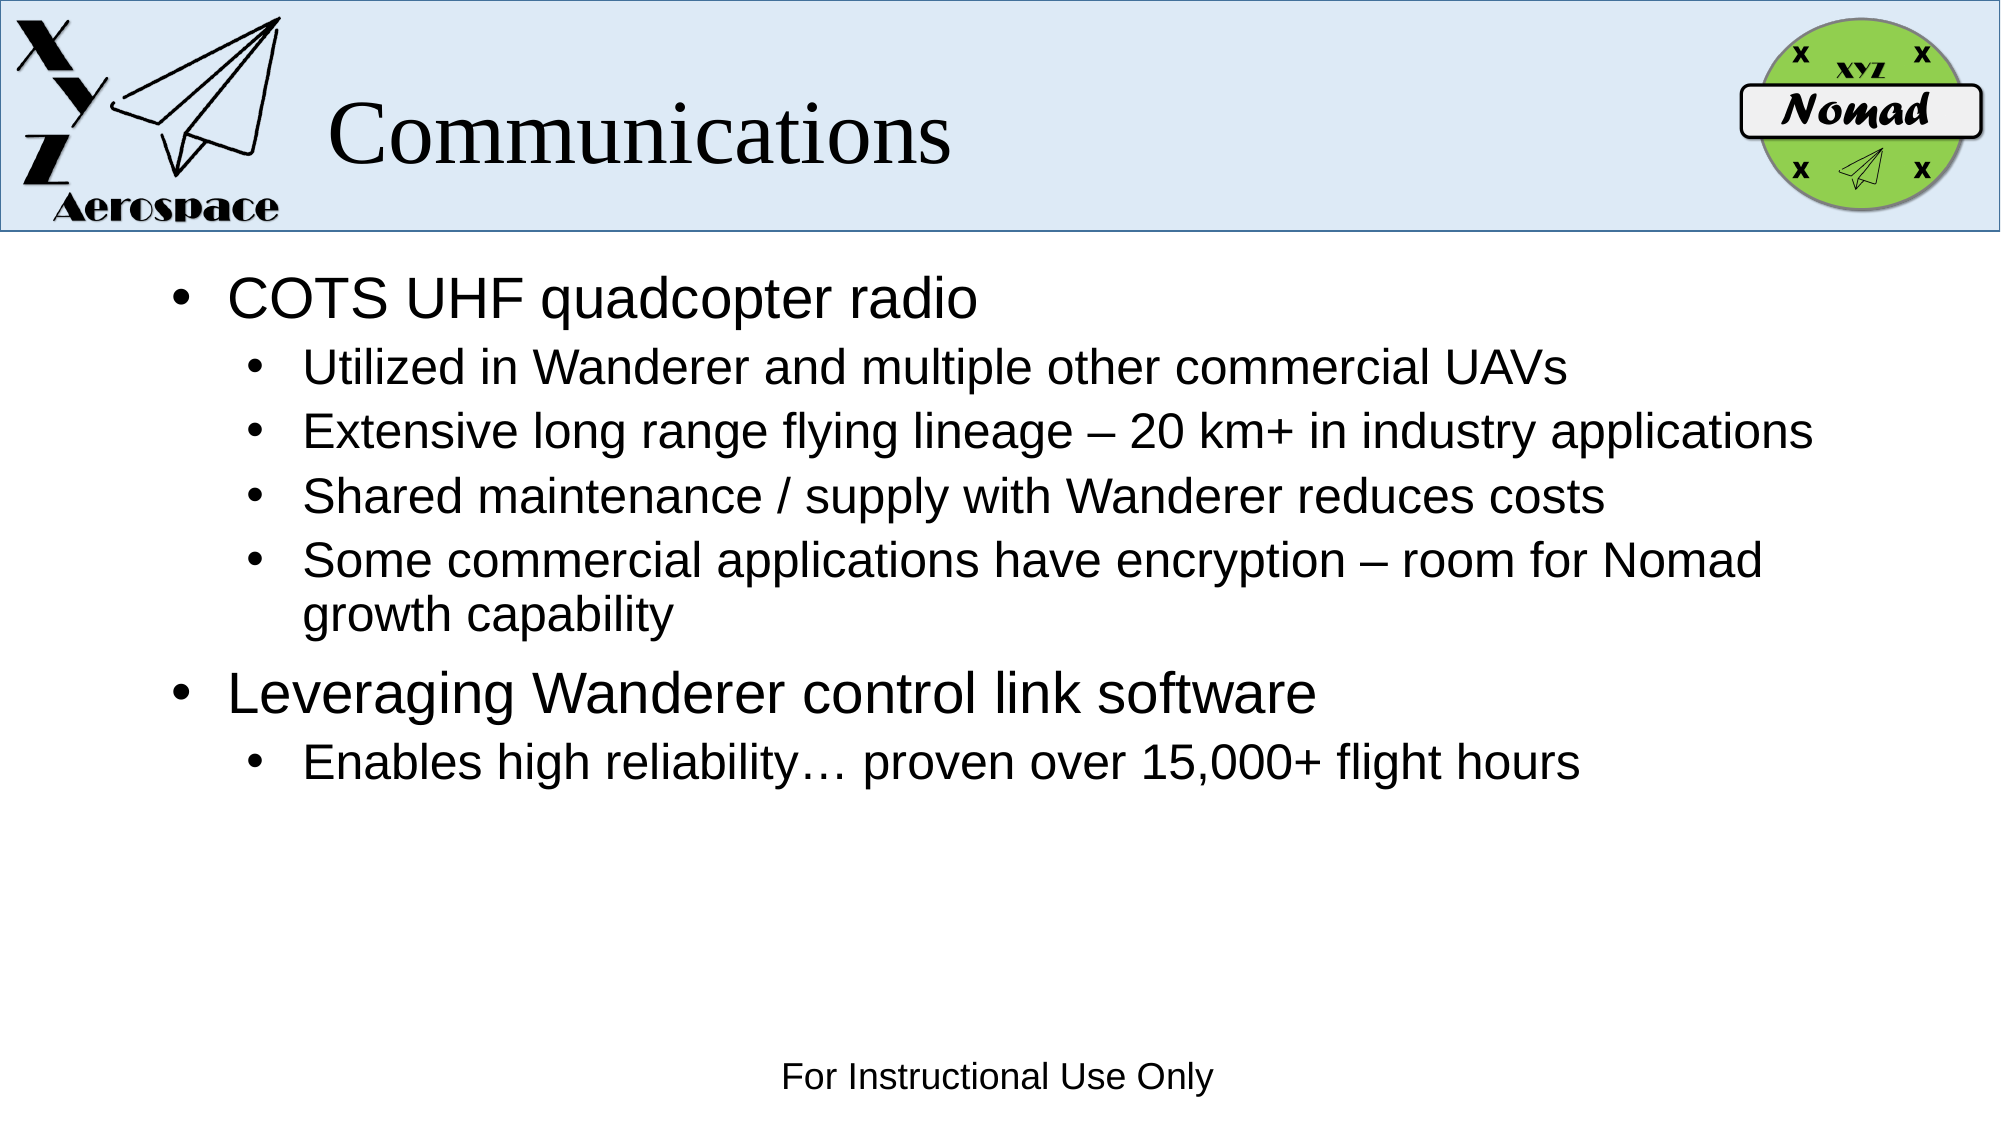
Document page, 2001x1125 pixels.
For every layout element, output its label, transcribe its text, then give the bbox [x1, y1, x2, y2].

list COTS UHF quadcopter radio Utilized in Wanderer and multiple other commercial UAVs Extensive long range flying lineage – 20 km+ in industry applications Shared maintenance / supply with Wanderer reduces costs Some commercial applications have encryption – room for Nomad growth capability Leveraging Wanderer control link software Enables high reliability… proven over 15,000+ flight hours [137, 260, 1863, 1014]
picture [0, 0, 306, 257]
title Communications [312, 57, 1688, 211]
picture [1738, 16, 1987, 215]
